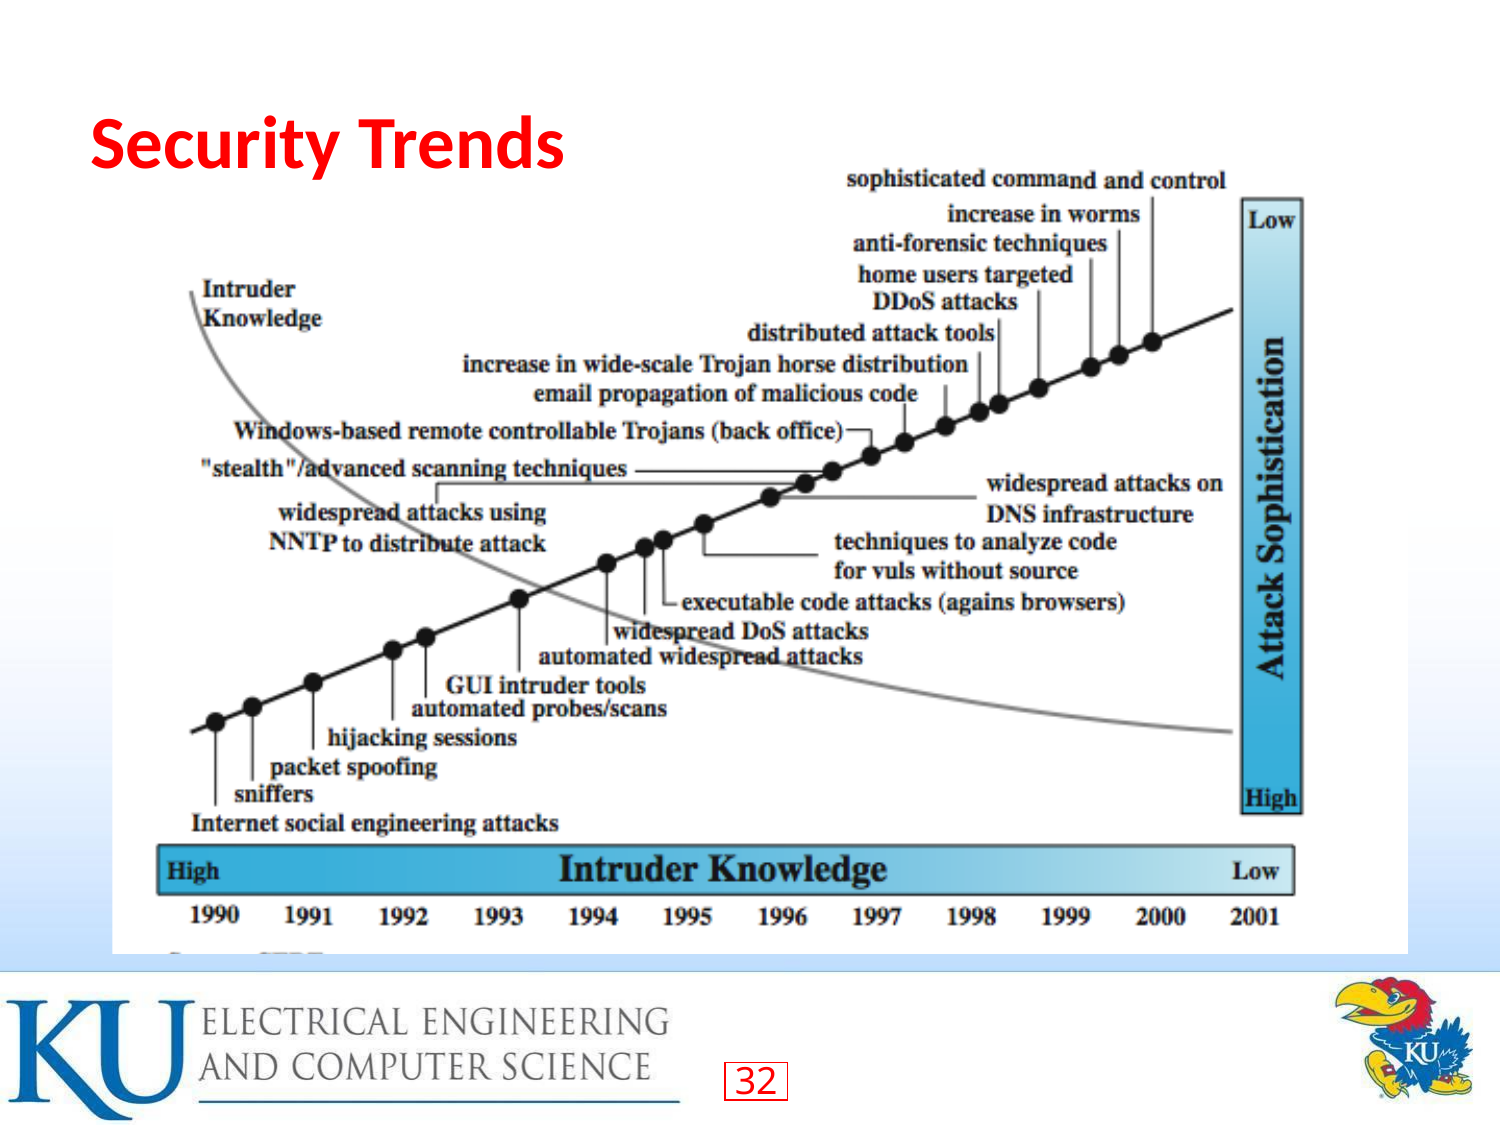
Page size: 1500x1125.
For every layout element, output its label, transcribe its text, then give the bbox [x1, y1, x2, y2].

picture [0, 0, 1500, 1125]
title Security Trends [75, 45, 1425, 233]
